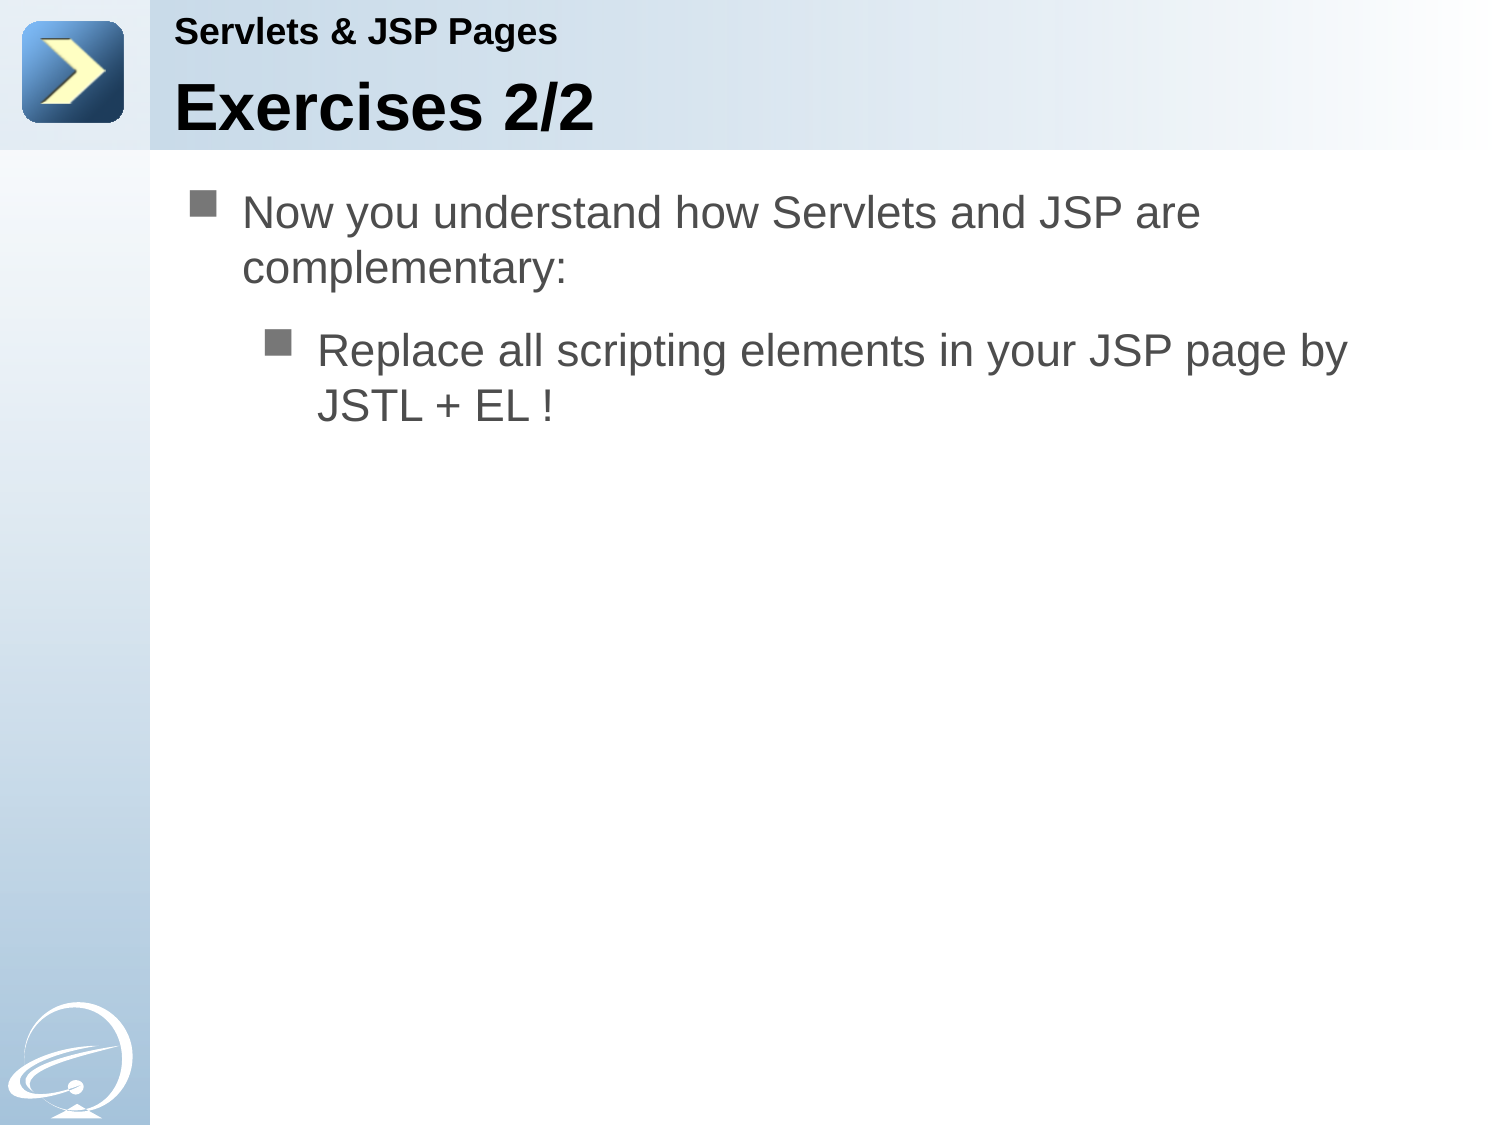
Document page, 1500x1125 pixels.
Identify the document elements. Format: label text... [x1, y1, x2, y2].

text_box [239, 151, 270, 227]
text_box Now you understand how Servlets and JSP are complementary: Replace all scripting elements in your JSP page by JSTL + EL ! [171, 174, 1475, 1025]
text_box Servlets & JSP Pages [159, 0, 1500, 60]
picture [21, 19, 129, 127]
text_box Exercises 2/2 [159, 60, 1428, 173]
